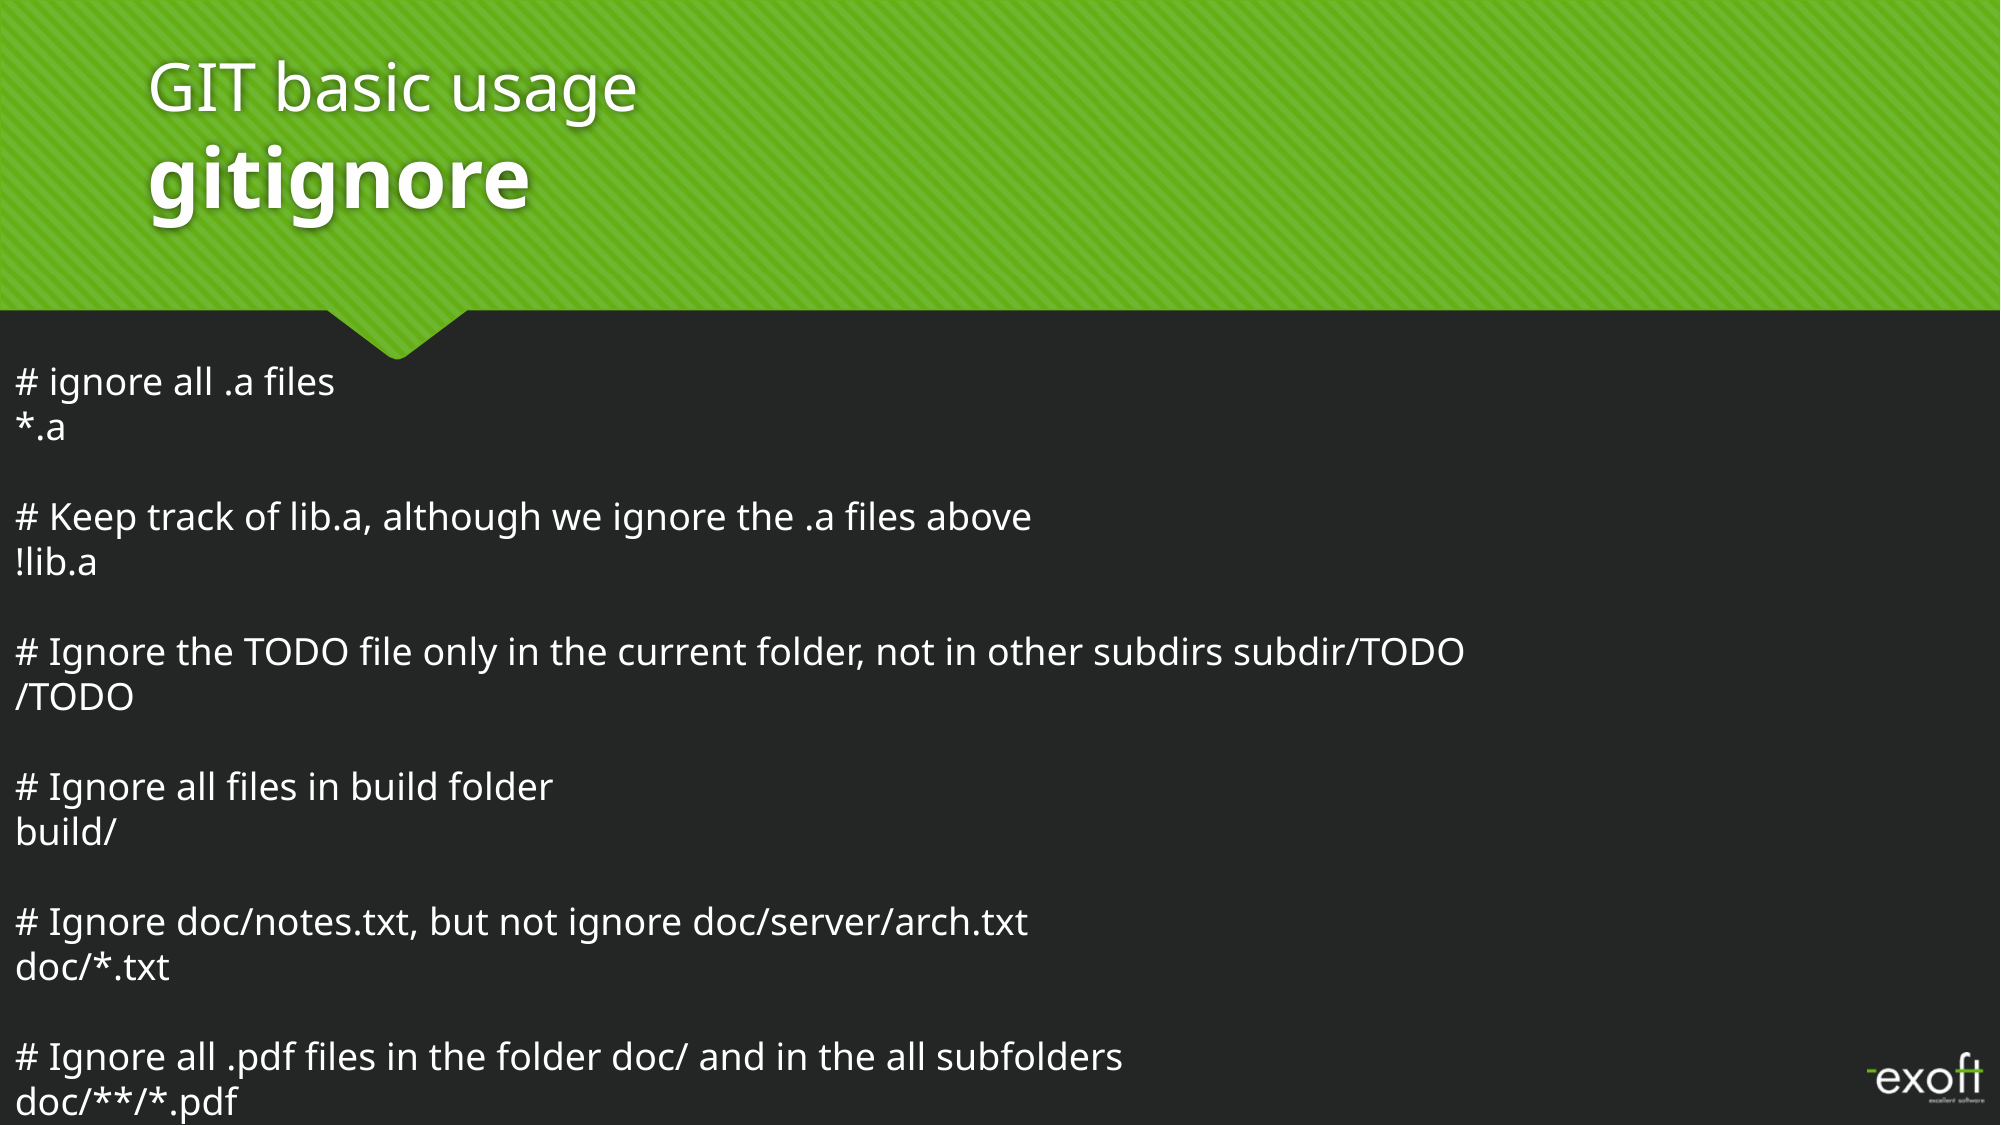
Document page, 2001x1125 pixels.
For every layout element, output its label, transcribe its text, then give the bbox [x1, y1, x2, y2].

picture [1866, 1052, 1986, 1106]
text_box # ignore all .a files *.a # Keep track of lib.a, although we ignore the .a files above !lib.a # Ignore the TODO file only in the current folder, not in other subdirs subdir/TODO /TODO # Ignore all files in build folder build/ # Ignore doc/notes.txt, but not ignore doc/server/arch.txt doc/*.txt # Ignore all .pdf files in the folder doc/ and in the all subfolders doc/**/*.pdf [0, 350, 1844, 1125]
title GIT basic usage gitignore [132, 73, 1868, 233]
